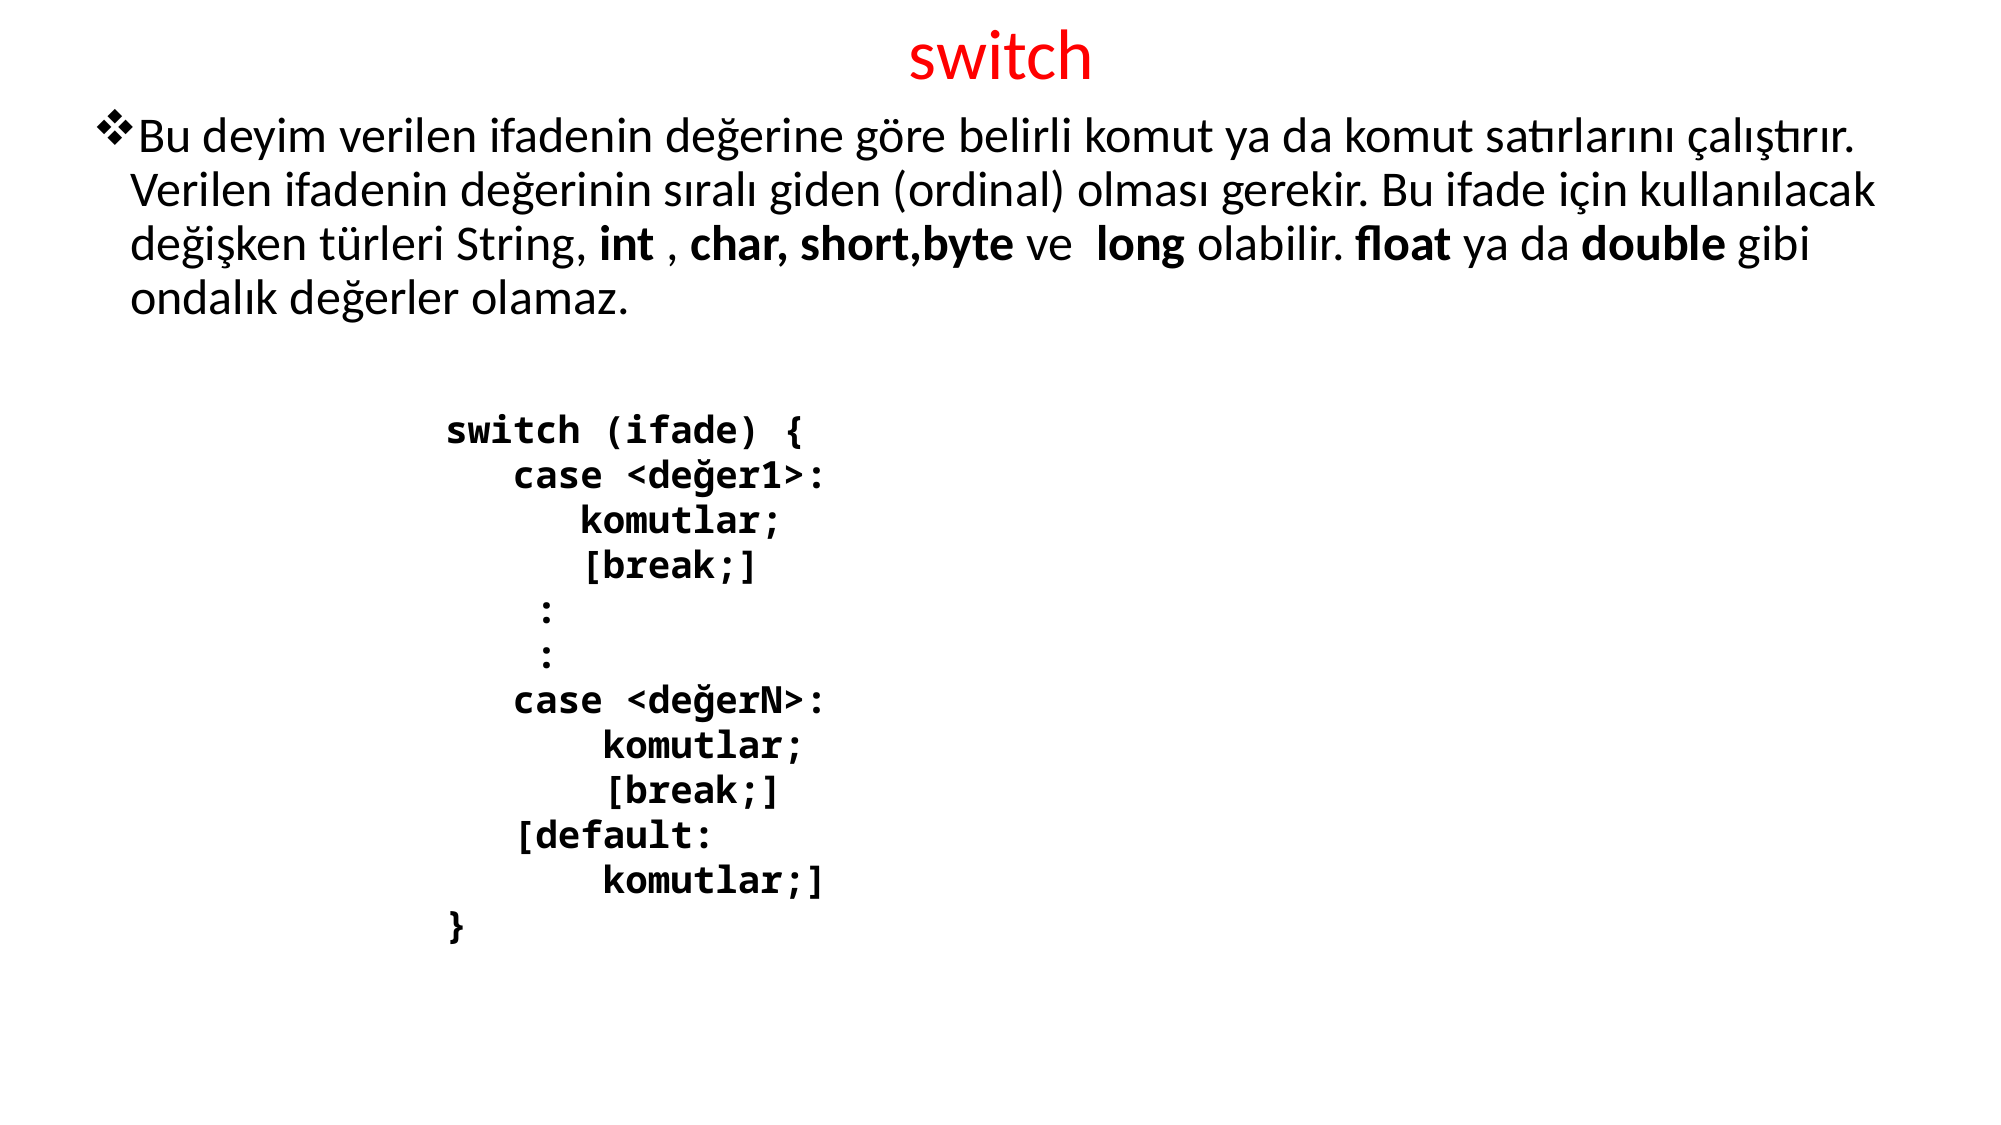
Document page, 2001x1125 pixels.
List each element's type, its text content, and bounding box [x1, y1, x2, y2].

list Bu deyim verilen ifadenin değerine göre belirli komut ya da komut satırlarını çalıştırır. Verilen ifadenin değerinin sıralı giden (ordinal) olması gerekir. Bu ifade için kullanılacak değişken türleri String, int , char, short,byte ve long olabilir. float ya da double gibi ondalık değerler olamaz. [77, 101, 1931, 1106]
text_box switch [326, 0, 1677, 102]
text_box switch (ifade) { case <değer1>: komutlar; [break;] : : case <değerN>: komutlar; [break;] [default: komutlar;] } [430, 399, 1431, 954]
